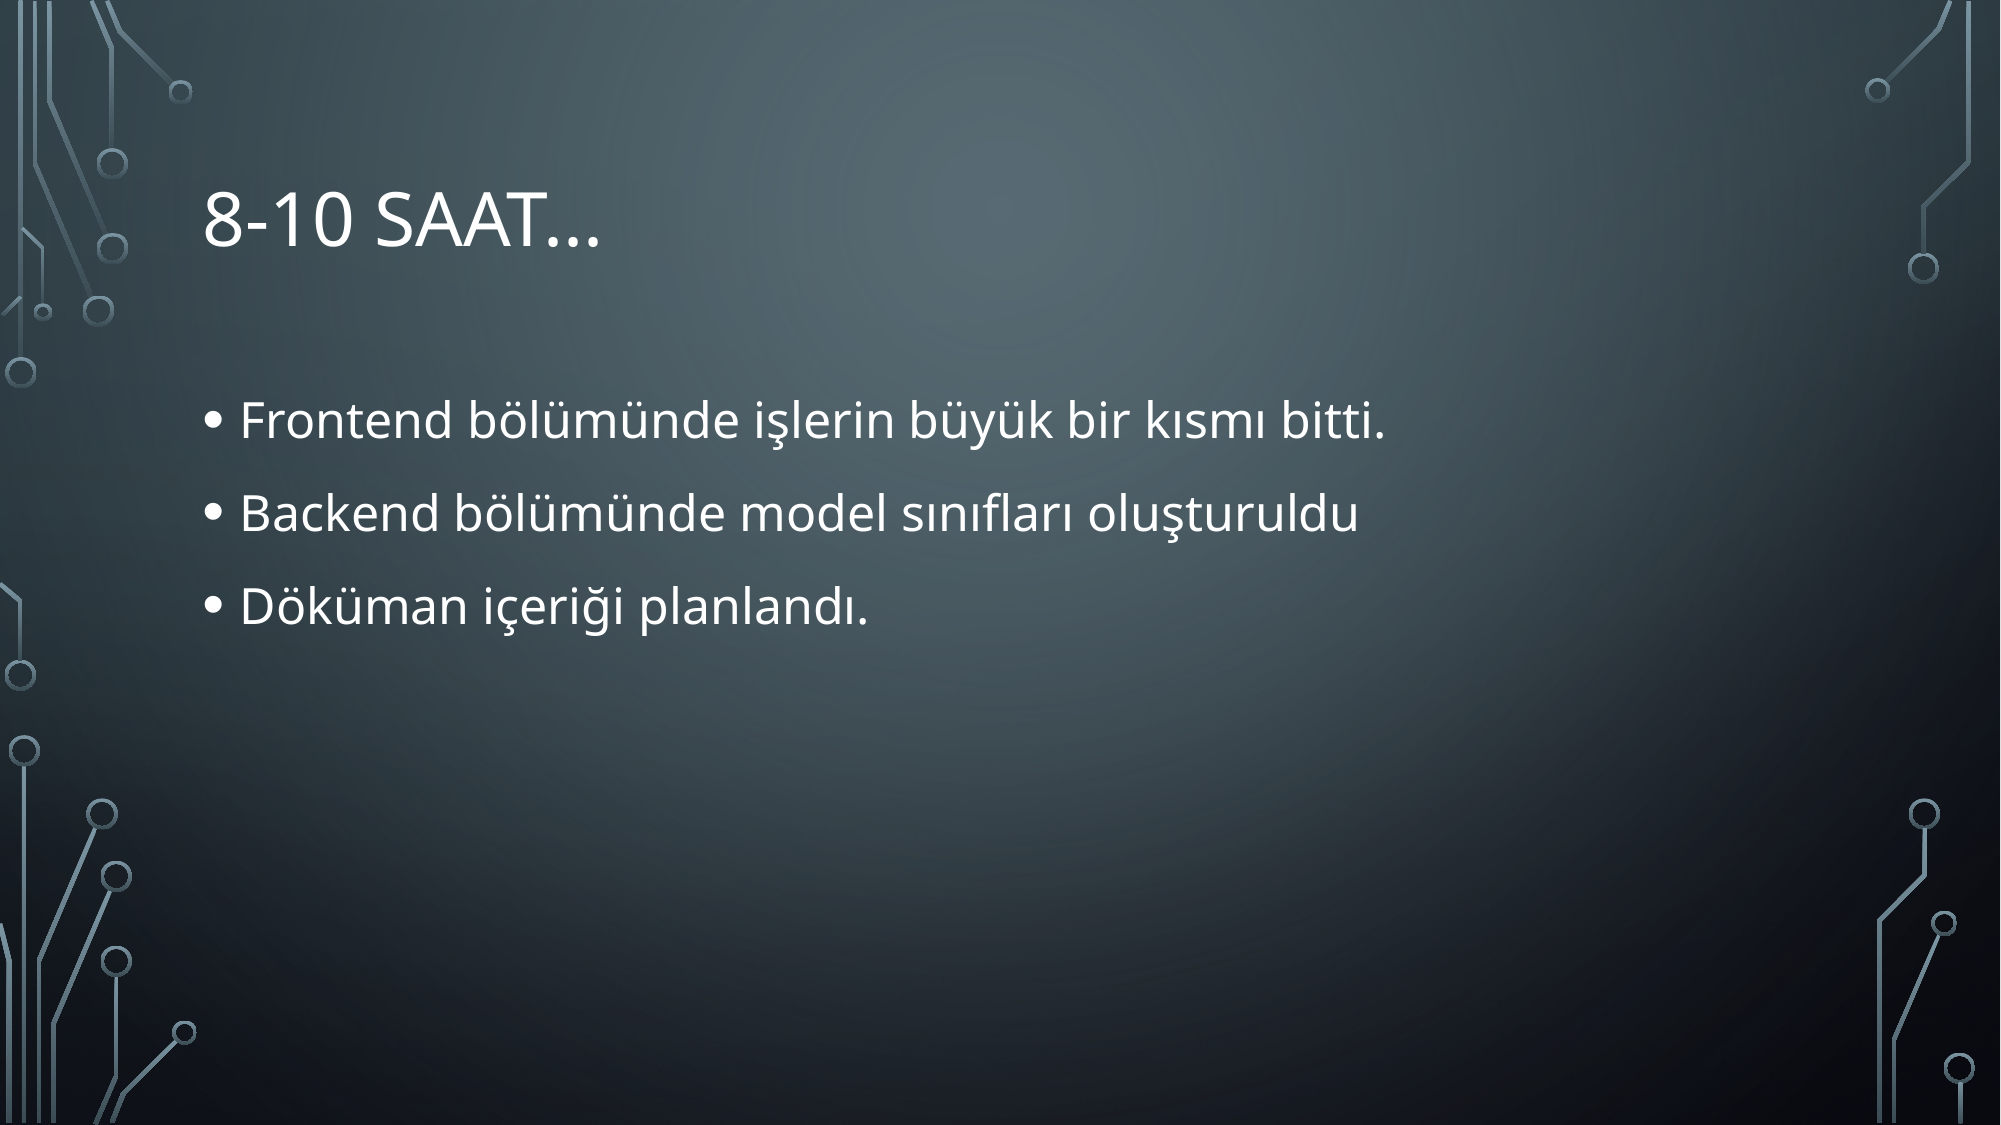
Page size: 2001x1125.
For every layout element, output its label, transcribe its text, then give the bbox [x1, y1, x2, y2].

title 8-10 saat... [187, 101, 1813, 344]
list Frontend bölümünde işlerin büyük bir kısmı bitti. Backend bölümünde model sınıfları oluşturuldu Döküman içeriği planlandı. [187, 369, 1813, 950]
